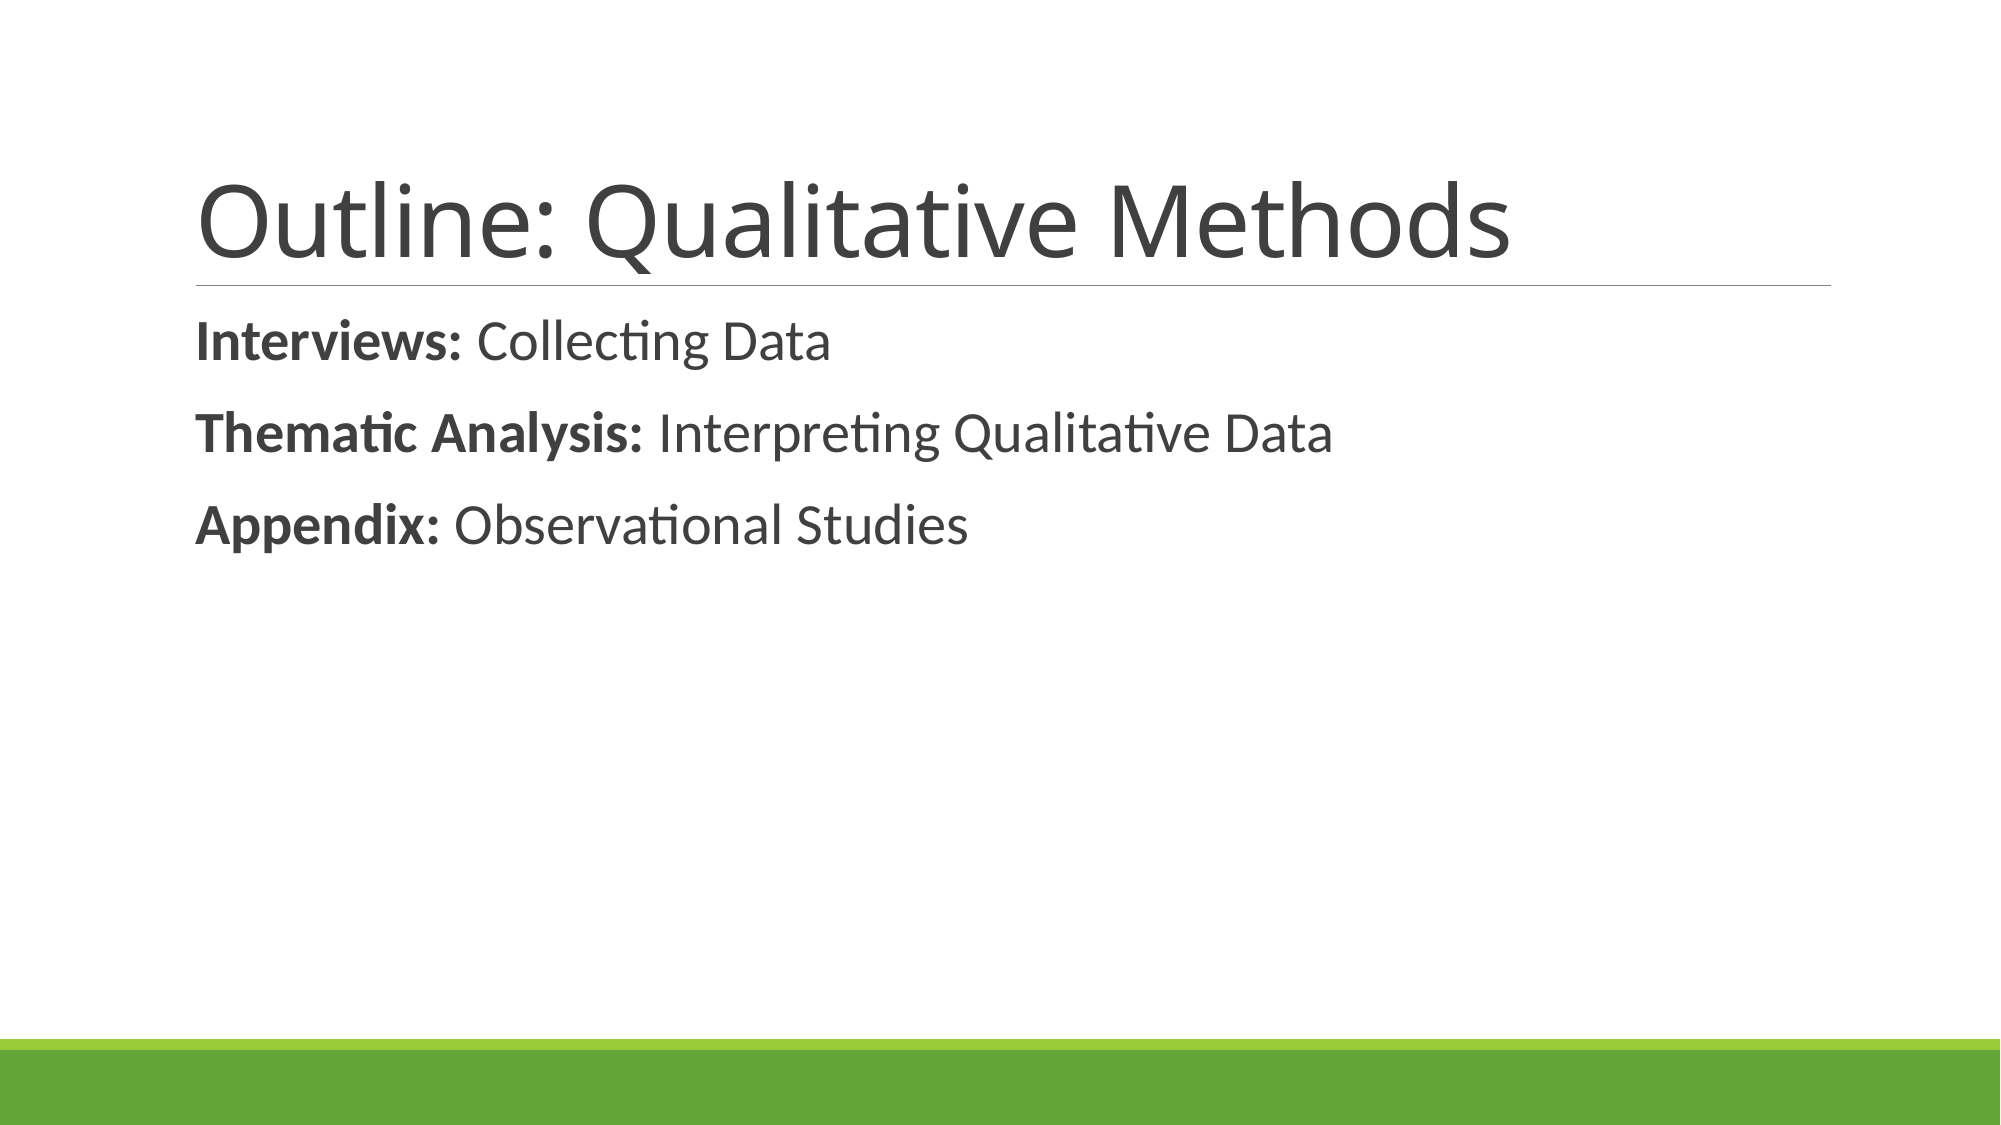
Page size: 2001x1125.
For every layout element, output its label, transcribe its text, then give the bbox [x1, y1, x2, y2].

list Interviews: Collecting Data Thematic Analysis: Interpreting Qualitative Data Appendix: Observational Studies [180, 302, 1830, 963]
title Outline: Qualitative Methods [180, 47, 1830, 285]
